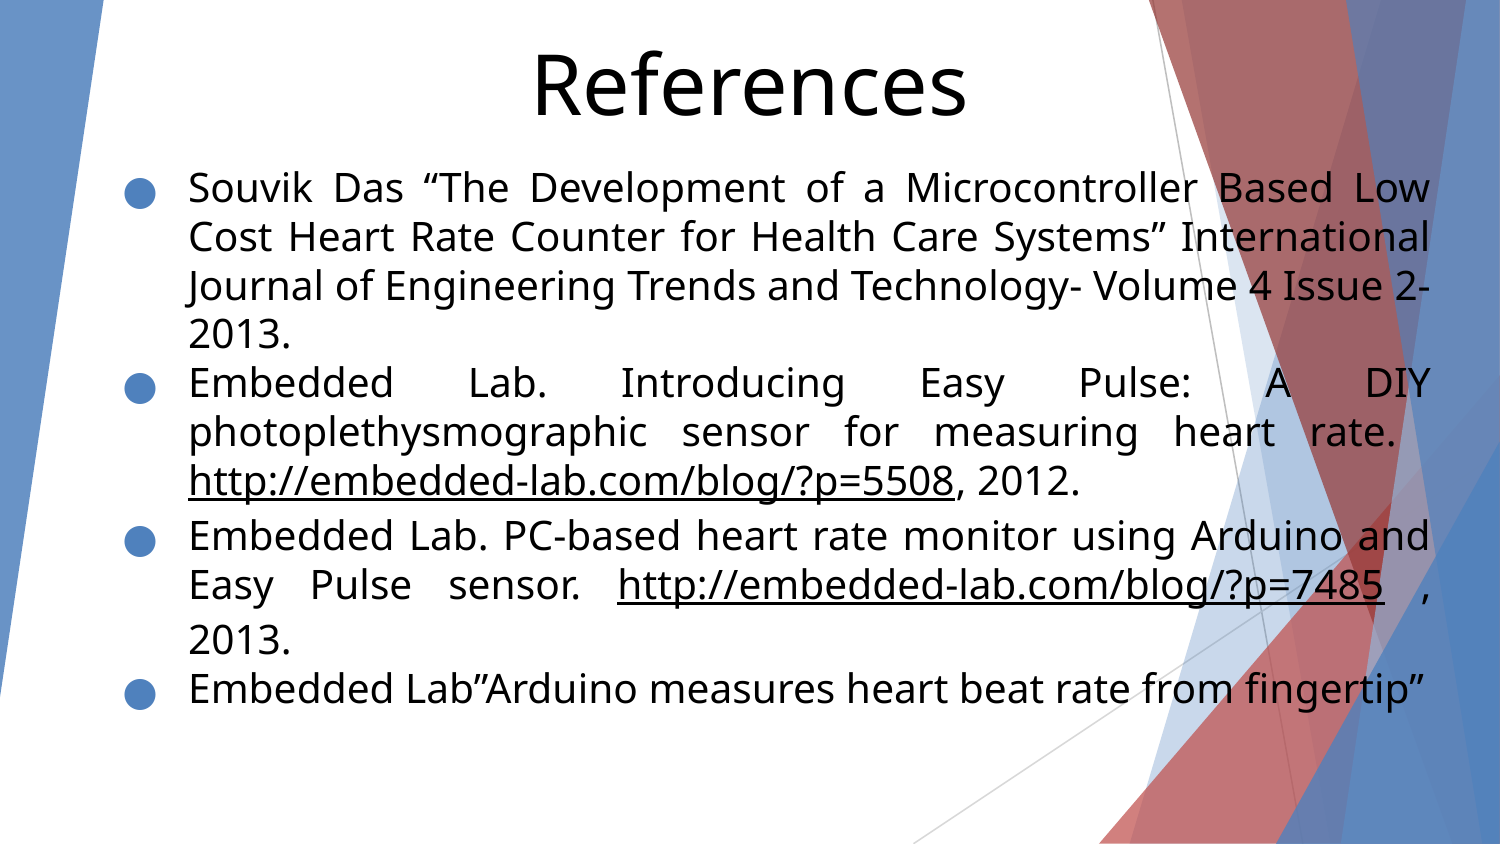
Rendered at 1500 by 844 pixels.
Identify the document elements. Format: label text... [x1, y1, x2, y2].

subtitle Souvik Das “The Development of a Microcontroller Based Low Cost Heart Rate Counter for Health Care Systems” International Journal of Engineering Trends and Technology- Volume 4 Issue 2- 2013. Embedded Lab. Introducing Easy Pulse: A DIY photoplethysmographic sensor for measuring heart rate. http://embedded-lab.com/blog/?p=5508, 2012. Embedded Lab. PC-based heart rate monitor using Arduino and Easy Pulse sensor. http://embedded-lab.com/blog/?p=7485 , 2013. Embedded Lab”Arduino measures heart beat rate from fingertip” [98, 147, 1447, 824]
title References [75, 40, 1425, 147]
